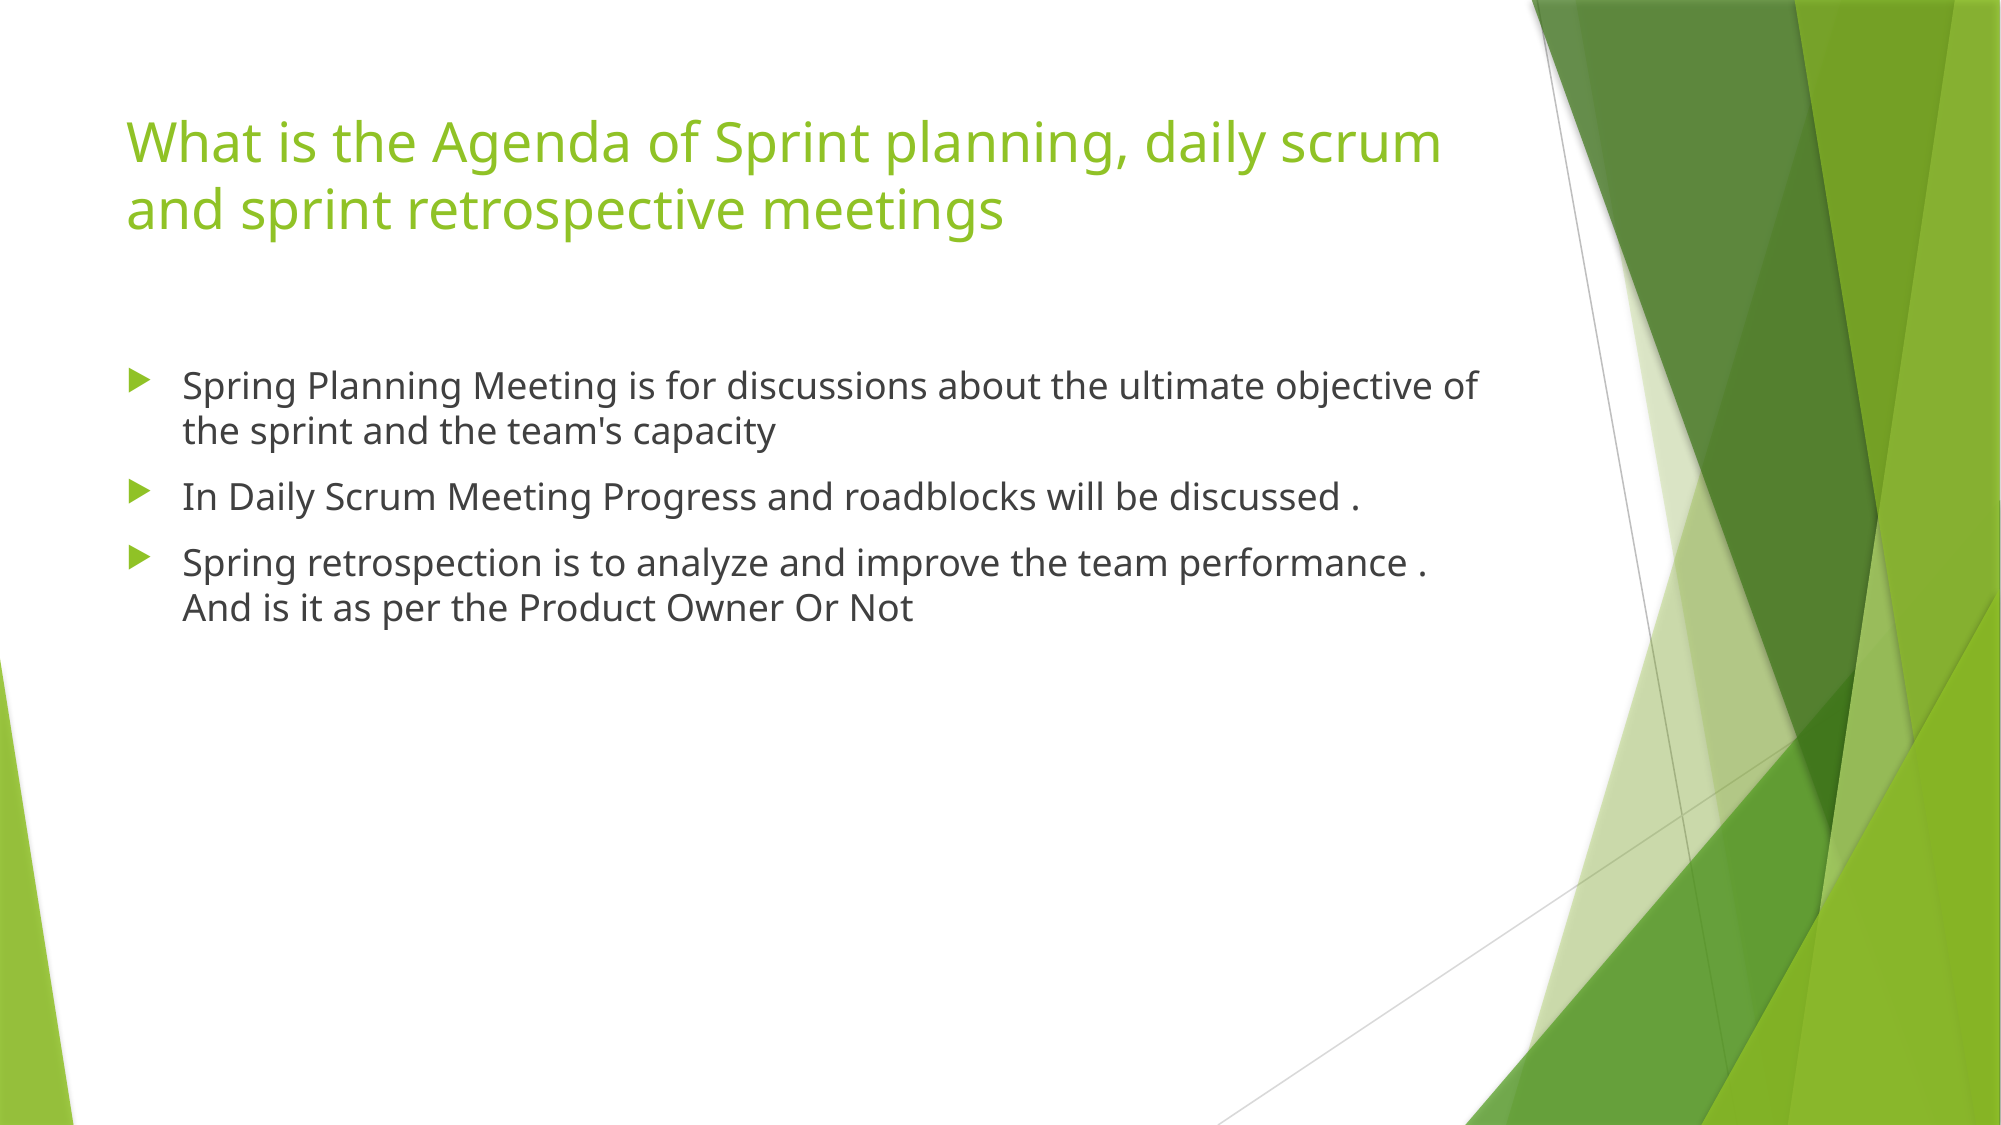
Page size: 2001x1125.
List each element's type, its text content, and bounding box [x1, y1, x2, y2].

list Spring Planning Meeting is for discussions about the ultimate objective of the sprint and the team's capacity In Daily Scrum Meeting Progress and roadblocks will be discussed . Spring retrospection is to analyze and improve the team performance . And is it as per the Product Owner Or Not [111, 354, 1522, 992]
title What is the Agenda of Sprint planning, daily scrum and sprint retrospective meetings [111, 99, 1522, 317]
